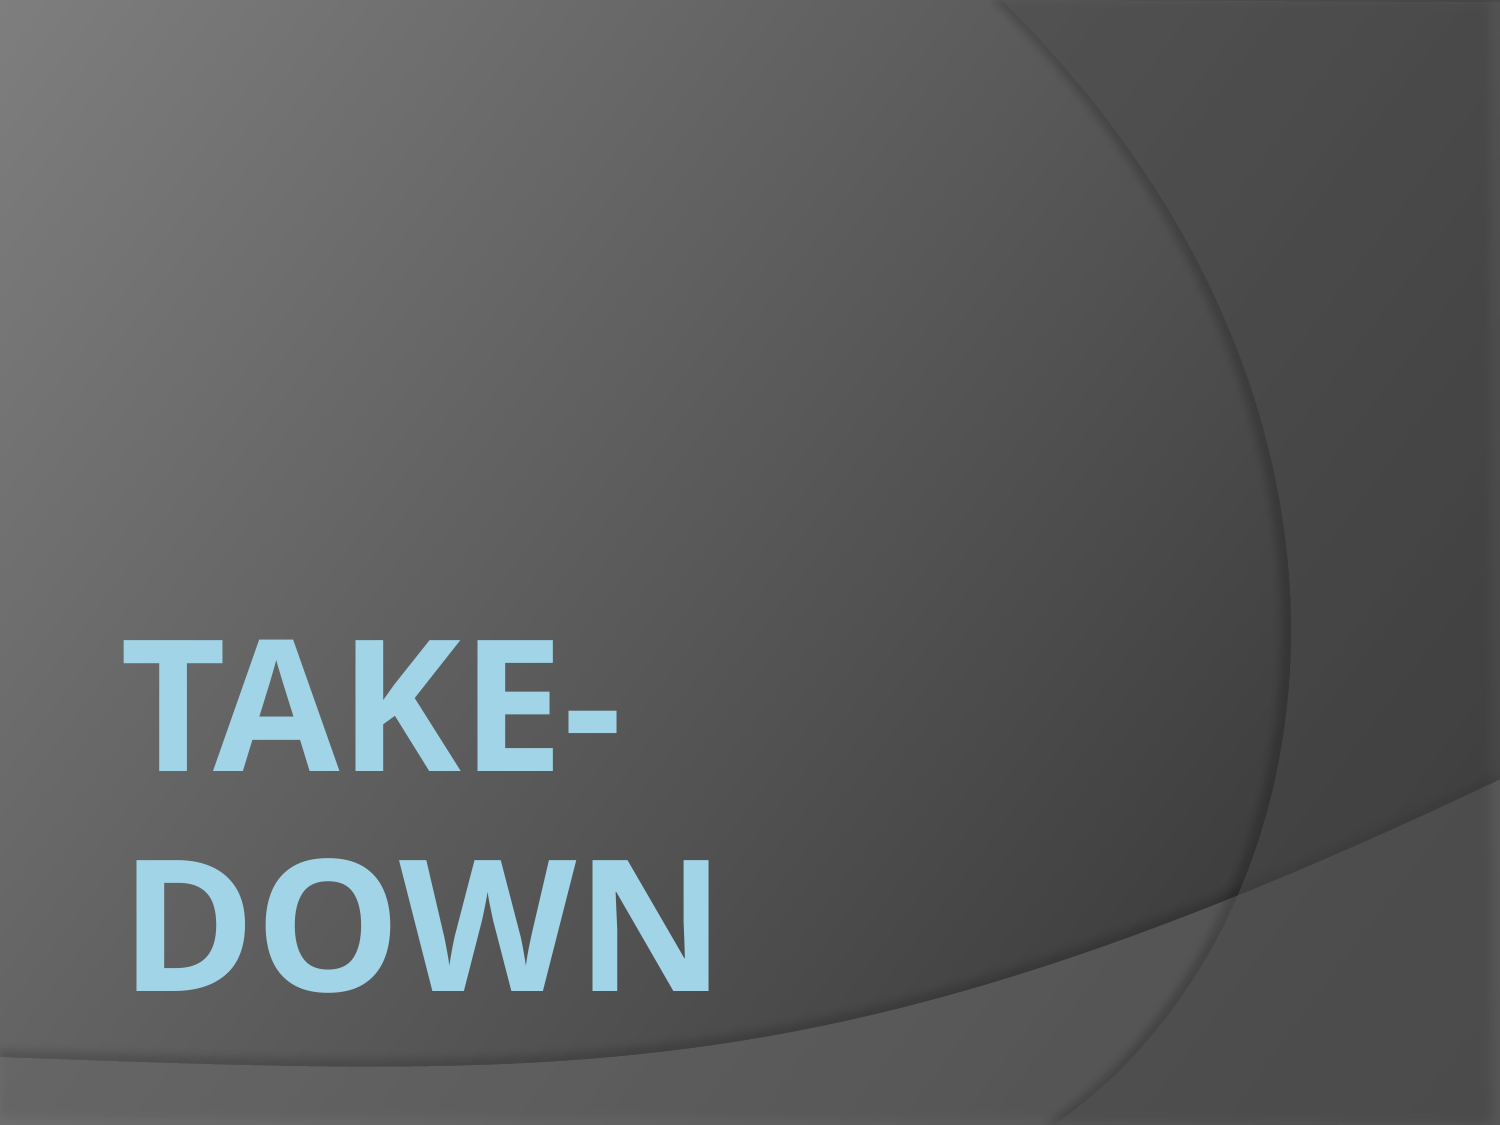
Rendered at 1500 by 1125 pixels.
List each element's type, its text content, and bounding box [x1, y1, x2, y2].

title TAKE-DOWN [112, 587, 1200, 888]
